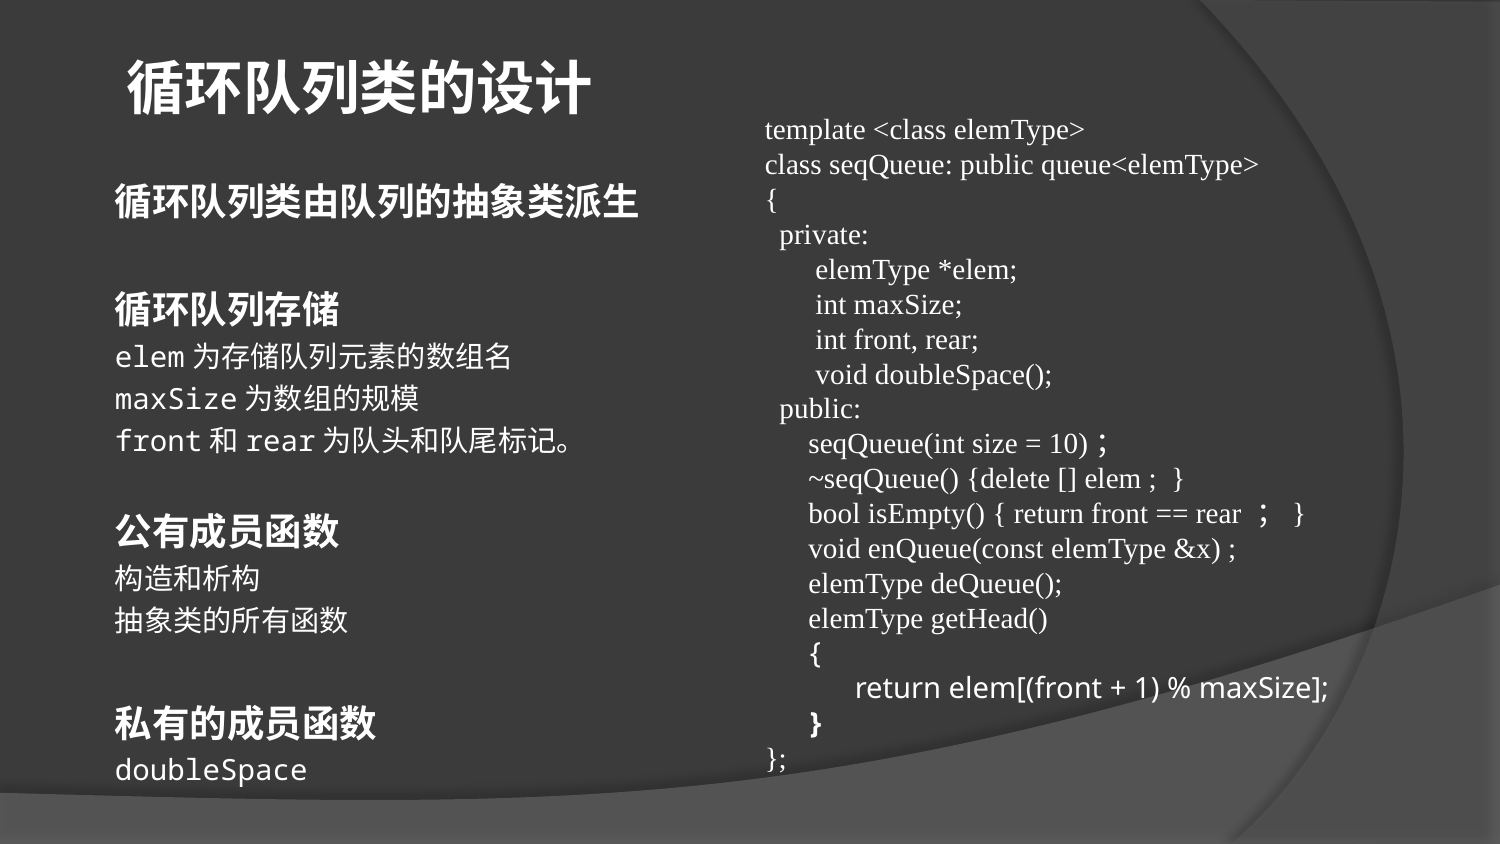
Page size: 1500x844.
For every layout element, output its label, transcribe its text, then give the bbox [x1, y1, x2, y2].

text_box template <class elemType> class seqQueue: public queue<elemType> { private: elemType *elem; int maxSize; int front, rear; void doubleSpace(); public: seqQueue(int size = 10)； ~seqQueue() {delete [] elem ; } bool isEmpty() { return front == rear ；} void enQueue(const elemType &x) ; elemType deQueue(); elemType getHead() { return elem[(front + 1) % maxSize]; } }; [750, 102, 1430, 817]
text_box 循环队列类由队列的抽象类派生 循环队列存储 elem为存储队列元素的数组名 maxSize为数组的规模 front和rear为队头和队尾标记。 公有成员函数 构造和析构 抽象类的所有函数 私有的成员函数 doubleSpace [100, 161, 691, 794]
text_box 循环队列类的设计 [112, 43, 849, 129]
